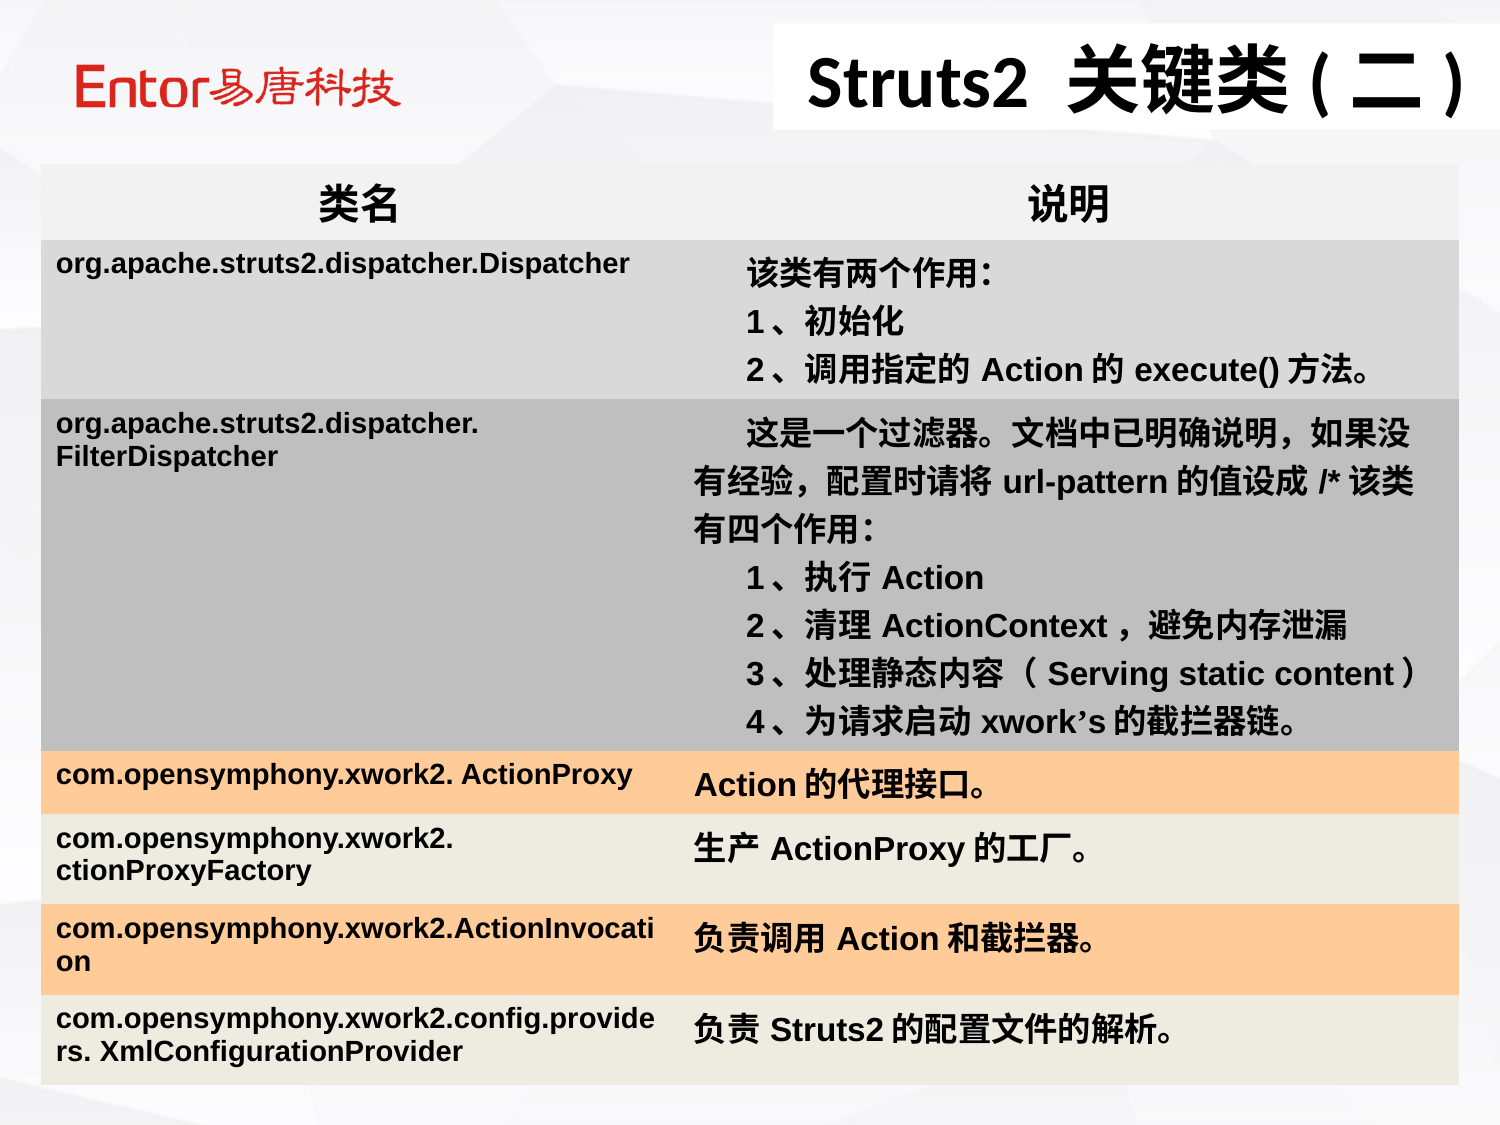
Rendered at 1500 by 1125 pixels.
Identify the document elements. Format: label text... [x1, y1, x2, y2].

table_header 类名 [41, 164, 679, 240]
table_cell com.opensymphony.xwork2.ActionInvocation [41, 904, 679, 995]
table_cell Action的代理接口。 [679, 751, 1459, 814]
table_cell 这是一个过滤器。文档中已明确说明，如果没有经验，配置时请将url-pattern的值设成/*该类有四个作用： 1、执行Action 2、清理ActionContext，避免内存泄漏 3、处理静态内容（Serving static content） 4、为请求启动xwork’s的截拦器链。 [679, 399, 1459, 751]
table_cell org.apache.struts2.dispatcher.Dispatcher [41, 240, 679, 399]
table_cell 生产ActionProxy的工厂。 [679, 814, 1459, 904]
table_cell 该类有两个作用： 1、初始化 2、调用指定的Action的execute()方法。 [679, 240, 1459, 399]
table_cell com.opensymphony.xwork2.config.providers. XmlConfigurationProvider [41, 995, 679, 1085]
table_cell org.apache.struts2.dispatcher. FilterDispatcher [41, 399, 679, 751]
table_cell com.opensymphony.xwork2. ActionProxy [41, 751, 679, 814]
table_cell 负责Struts2的配置文件的解析。 [679, 995, 1459, 1085]
table_cell com.opensymphony.xwork2. ctionProxyFactory [41, 814, 679, 904]
table_cell 负责调用Action和截拦器。 [679, 904, 1459, 995]
table_header 说明 [679, 164, 1459, 240]
picture [0, 0, 1500, 1125]
title Struts2 关键类(二) [773, 23, 1500, 130]
